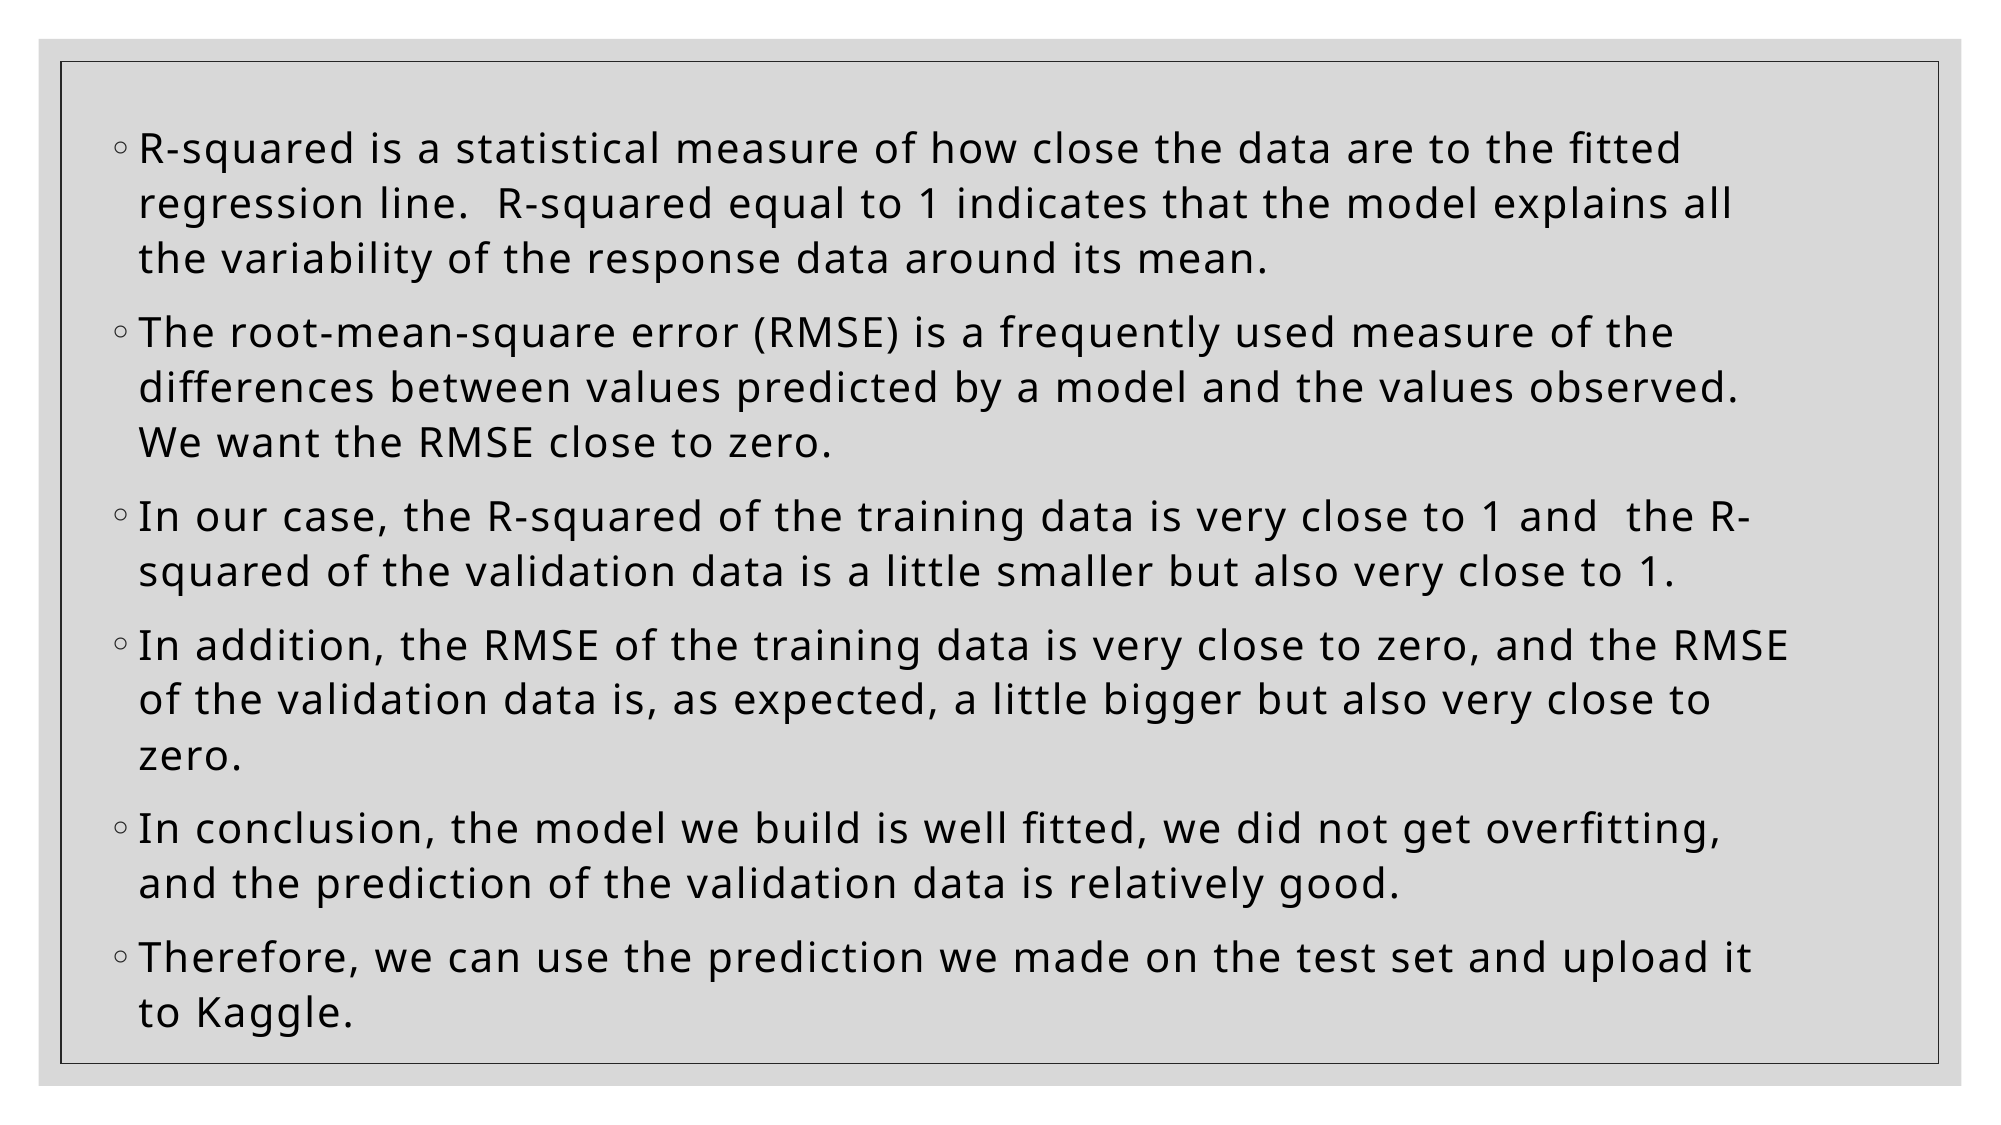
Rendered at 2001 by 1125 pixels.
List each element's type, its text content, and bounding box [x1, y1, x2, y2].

list R-squared is a statistical measure of how close the data are to the fitted regression line. R-squared equal to 1 indicates that the model explains all the variability of the response data around its mean. The root-mean-square error (RMSE) is a frequently used measure of the differences between values predicted by a model and the values observed. We want the RMSE close to zero. In our case, the R-squared of the training data is very close to 1 and the R-squared of the validation data is a little smaller but also very close to 1. In addition, the RMSE of the training data is very close to zero, and the RMSE of the validation data is, as expected, a little bigger but also very close to zero. In conclusion, the model we build is well fitted, we did not get overfitting, and the prediction of the validation data is relatively good. Therefore, we can use the prediction we made on the test set and upload it to Kaggle. [90, 99, 1825, 977]
